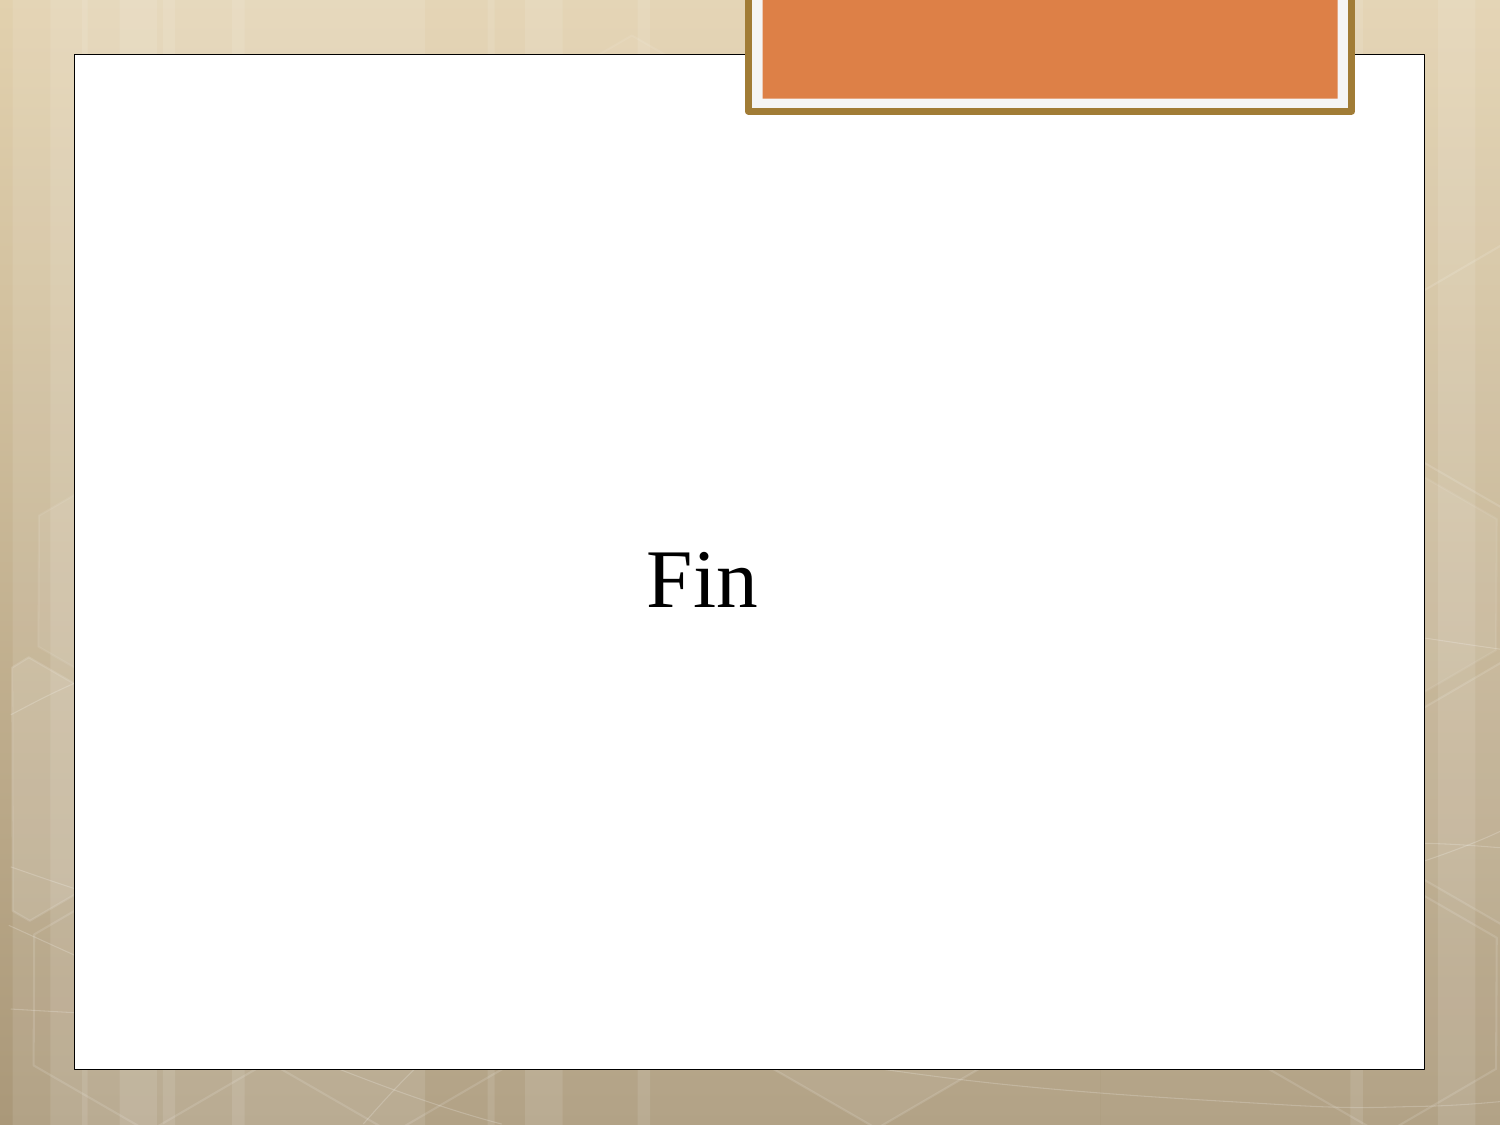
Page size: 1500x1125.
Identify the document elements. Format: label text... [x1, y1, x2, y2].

title Fin [631, 491, 821, 632]
